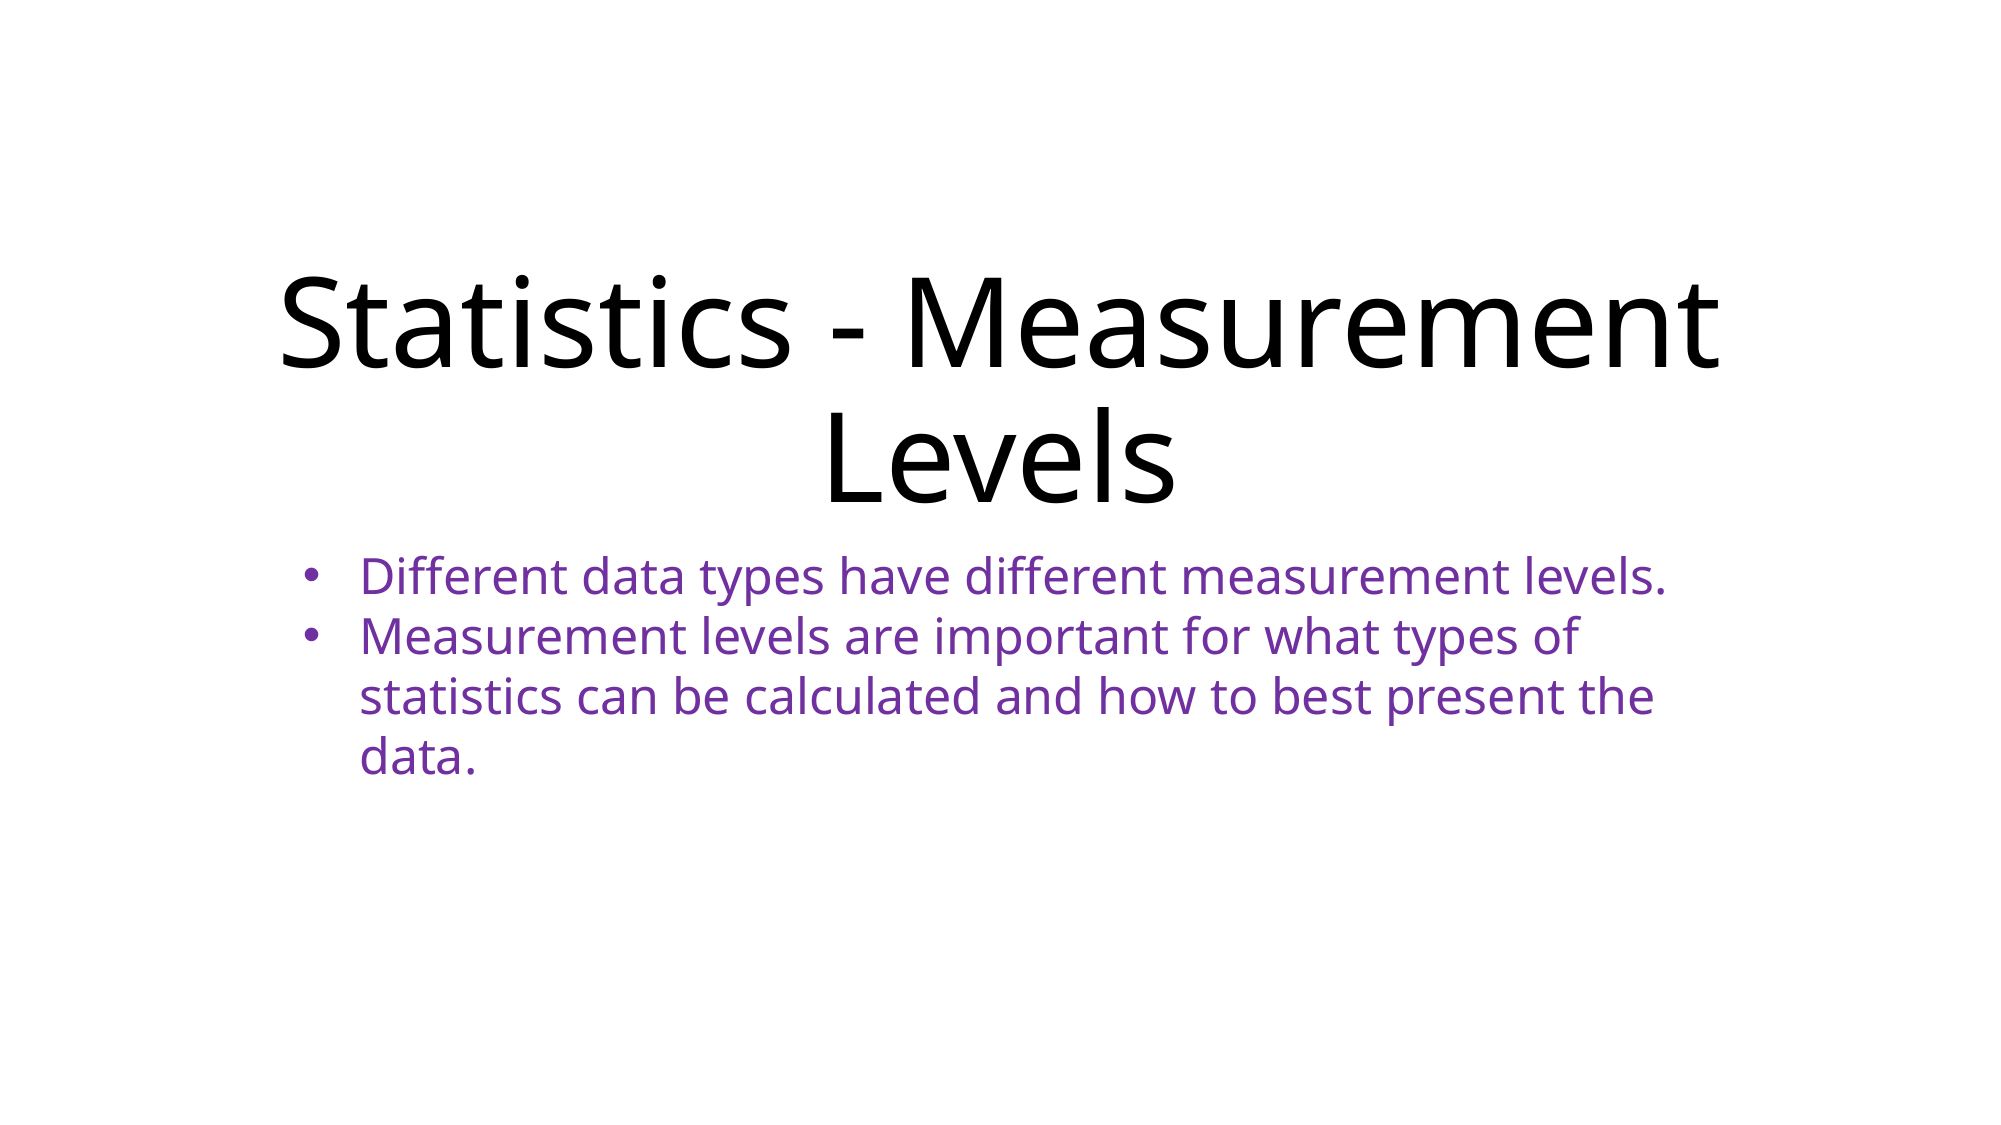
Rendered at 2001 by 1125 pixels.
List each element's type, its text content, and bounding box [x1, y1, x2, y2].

text_box Different data types have different measurement levels. Measurement levels are important for what types of statistics can be calculated and how to best present the data. [288, 537, 1750, 792]
title Statistics - Measurement Levels [249, 249, 1750, 538]
